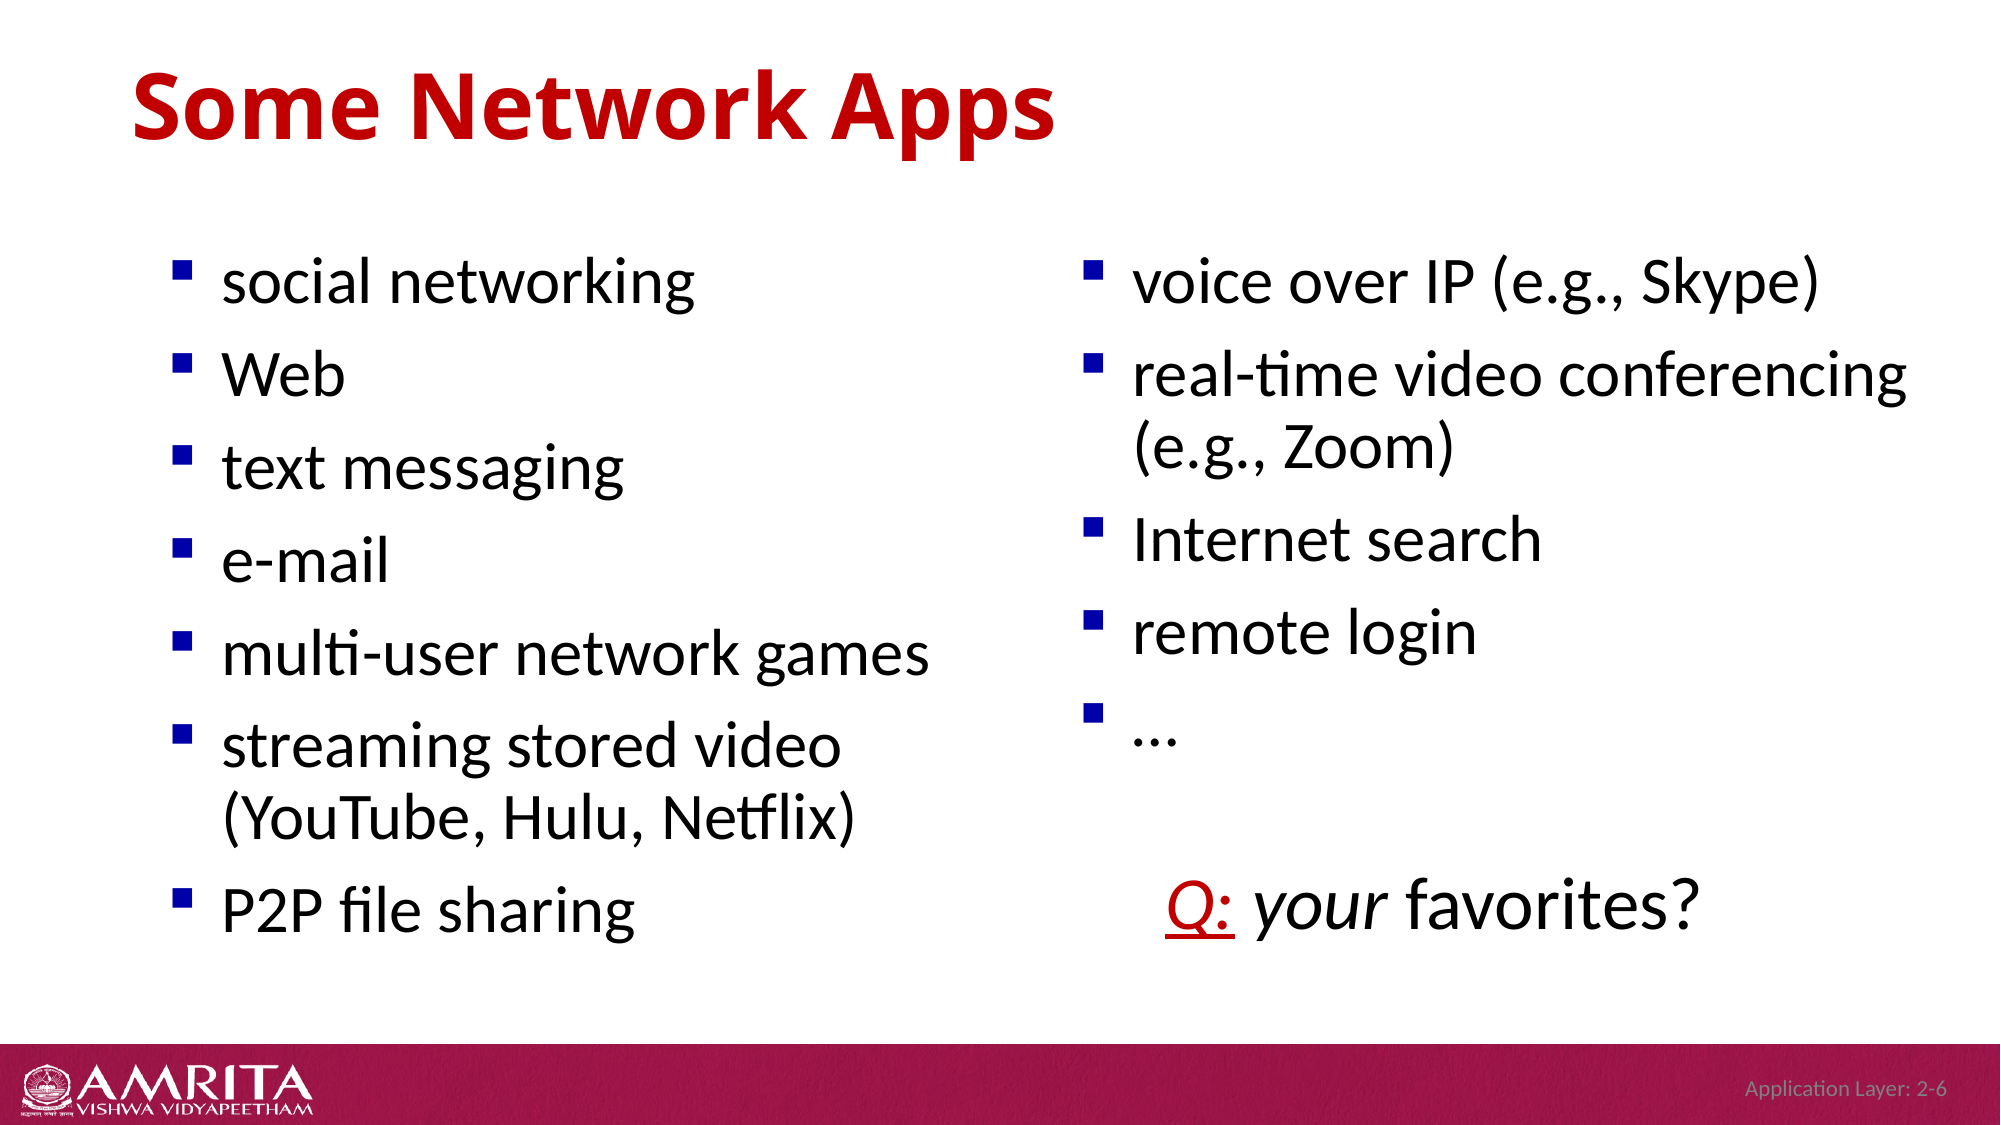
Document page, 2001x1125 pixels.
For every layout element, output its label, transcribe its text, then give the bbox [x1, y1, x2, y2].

title Some Network Apps [131, 47, 1856, 195]
slide_number Application Layer: 2-6 [1512, 1056, 1963, 1117]
picture [0, 1044, 2000, 1125]
text_box Q: your favorites? [1150, 846, 1719, 952]
text_box voice over IP (e.g., Skype) real-time video conferencing (e.g., Zoom) Internet search remote login … [1060, 238, 1932, 953]
text_box social networking Web text messaging e-mail multi-user network games streaming stored video (YouTube, Hulu, Netflix) P2P file sharing [149, 238, 1021, 953]
